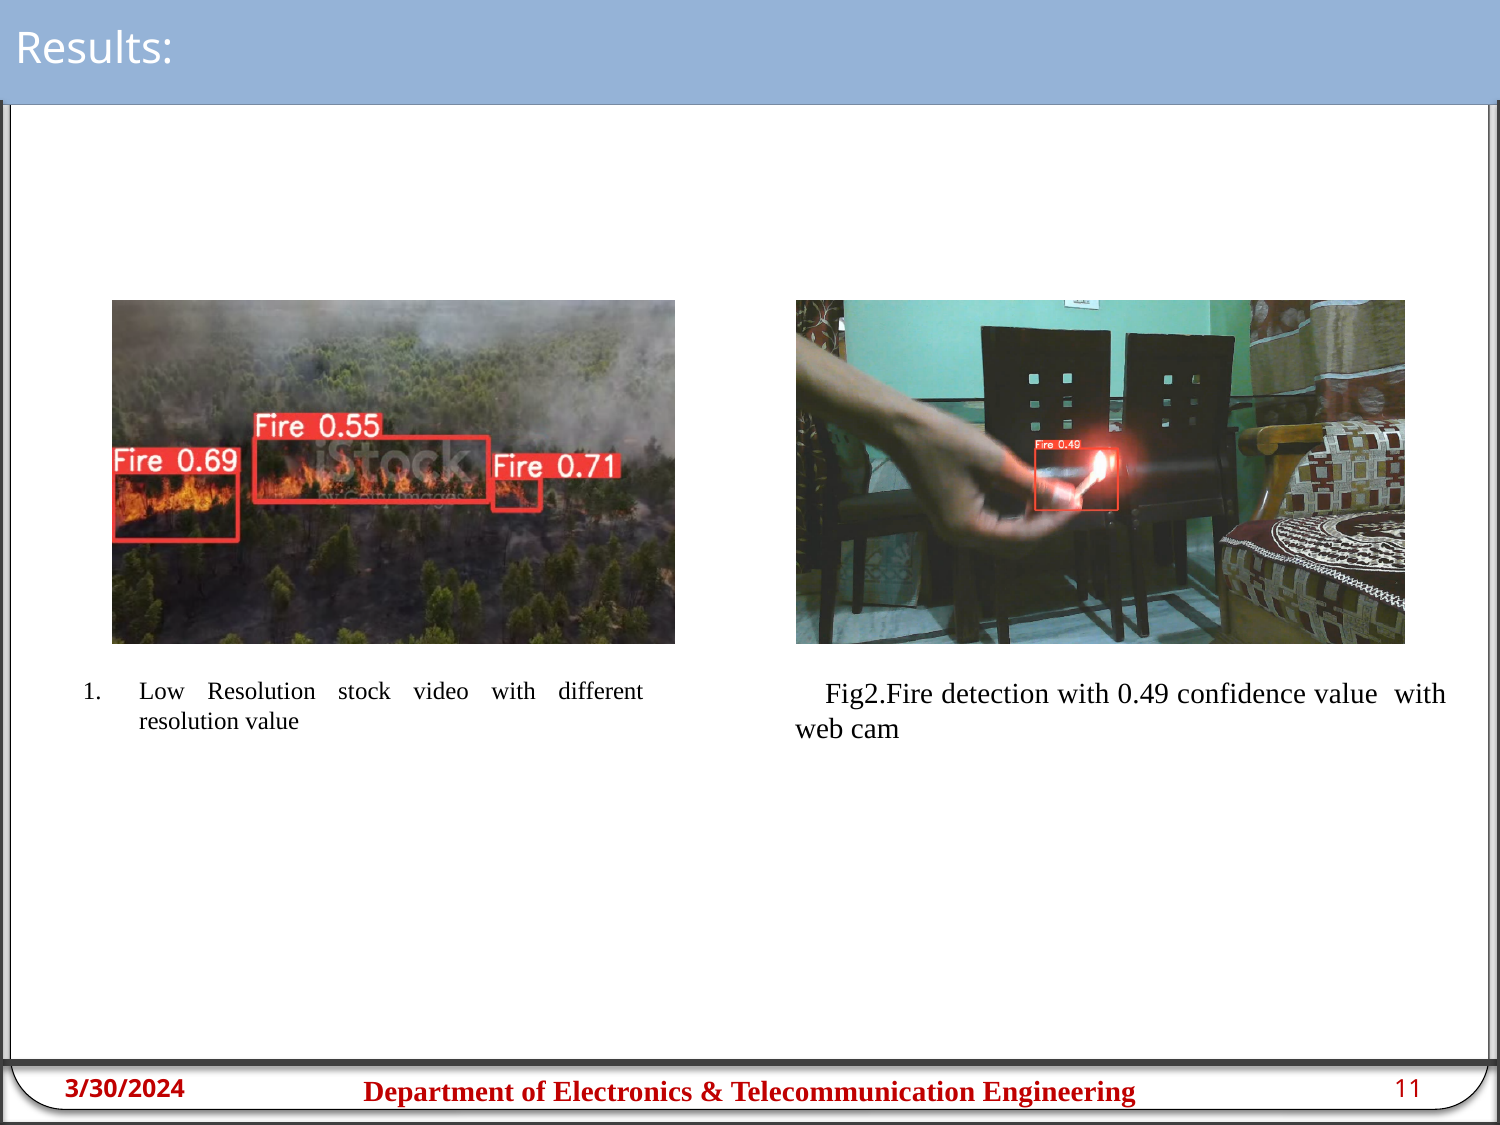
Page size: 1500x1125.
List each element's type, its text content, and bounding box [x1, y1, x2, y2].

title Results: [0, 12, 1500, 88]
text_box Low Resolution stock video with different resolution value [68, 667, 660, 743]
picture [112, 300, 676, 644]
text_box Fig2.Fire detection with 0.49 confidence value with web cam [780, 589, 1462, 752]
picture [795, 300, 1405, 644]
